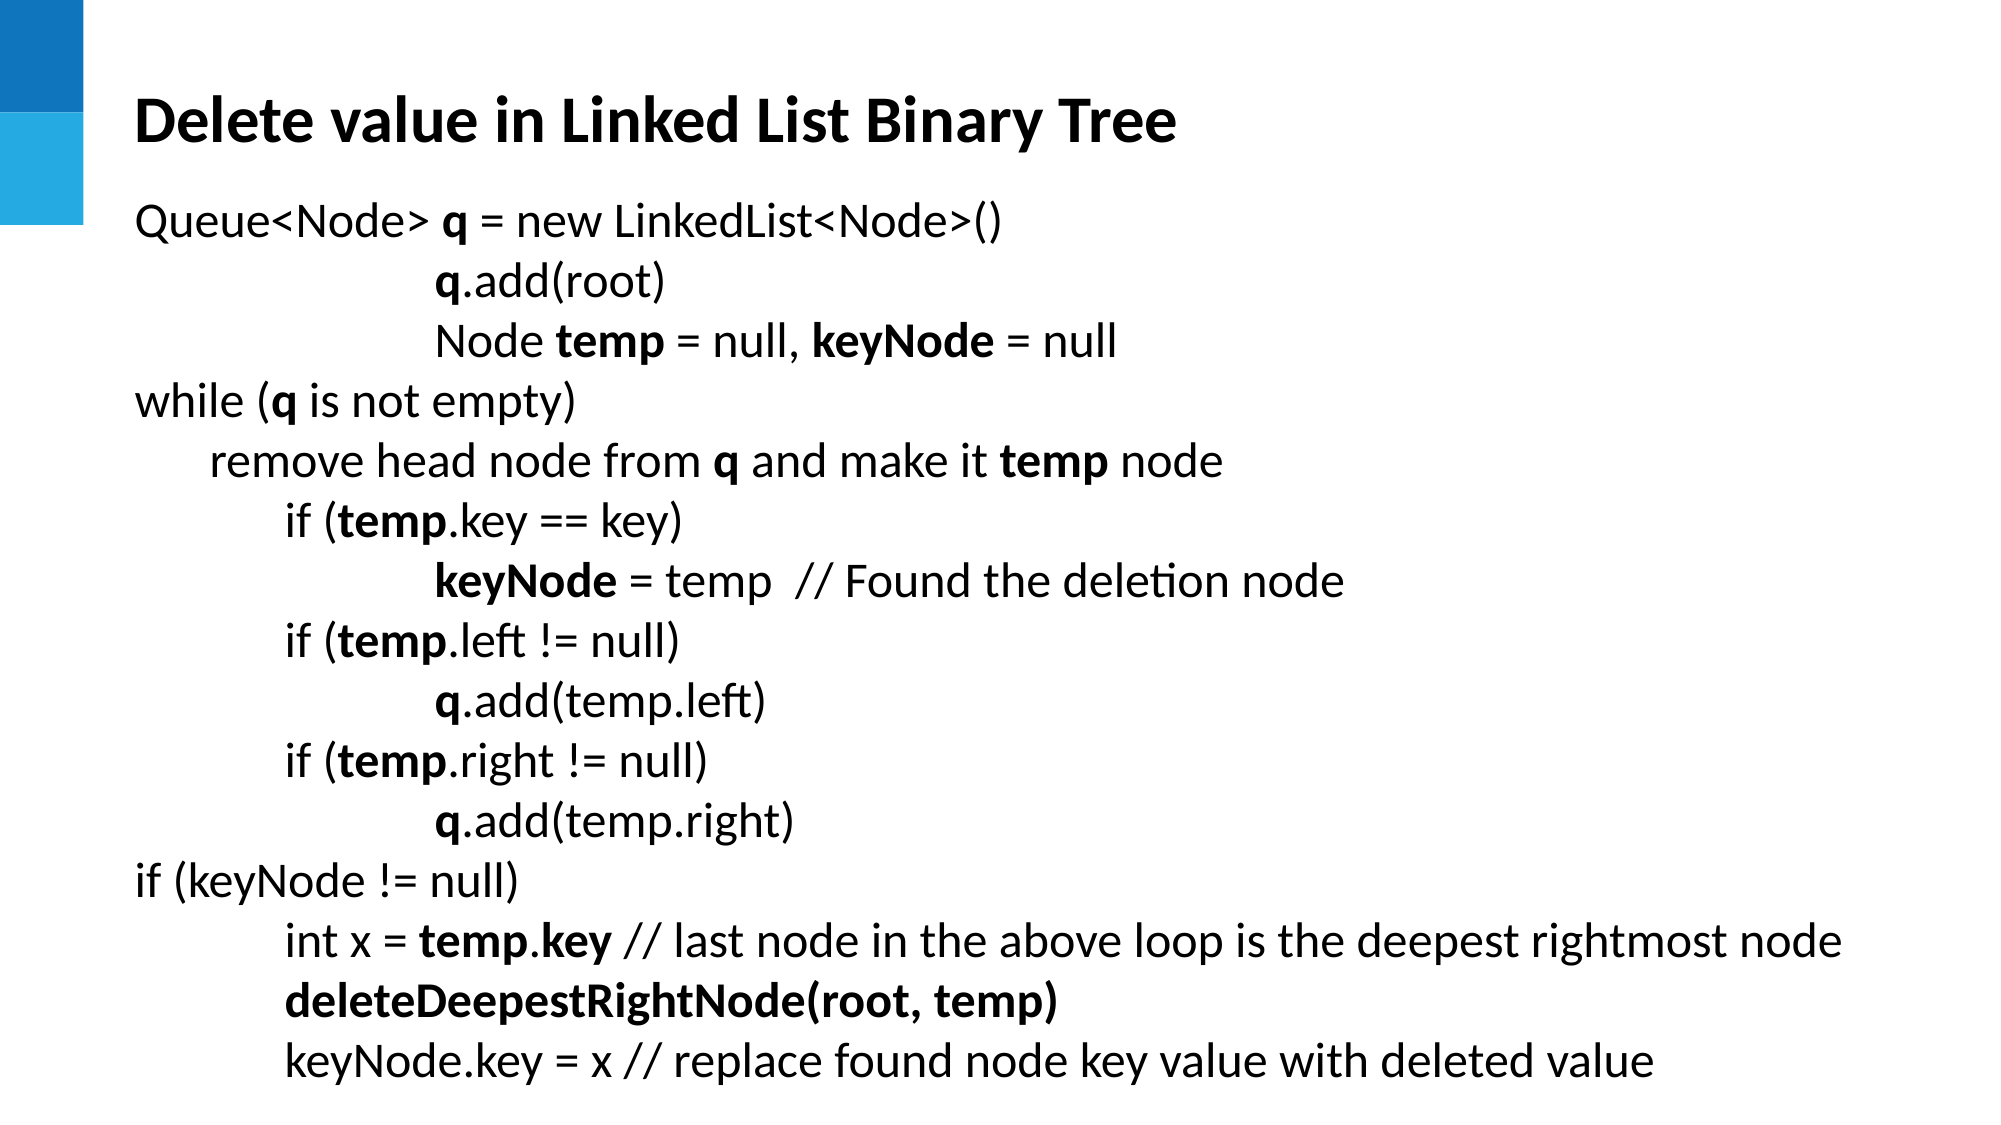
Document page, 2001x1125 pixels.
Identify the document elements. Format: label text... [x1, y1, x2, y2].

text_box Delete value in Linked List Binary Tree [119, 68, 1913, 164]
text_box Queue<Node> q = new LinkedList<Node>() q.add(root) Node temp = null, keyNode = null while (q is not empty) remove head node from q and make it temp node if (temp.key == key) keyNode = temp // Found the deletion node if (temp.left != null) q.add(temp.left) if (temp.right != null) q.add(temp.right) if (keyNode != null) int x = temp.key // last node in the above loop is the deepest rightmost node deleteDeepestRightNode(root, temp) keyNode.key = x // replace found node key value with deleted value [119, 179, 1913, 1095]
